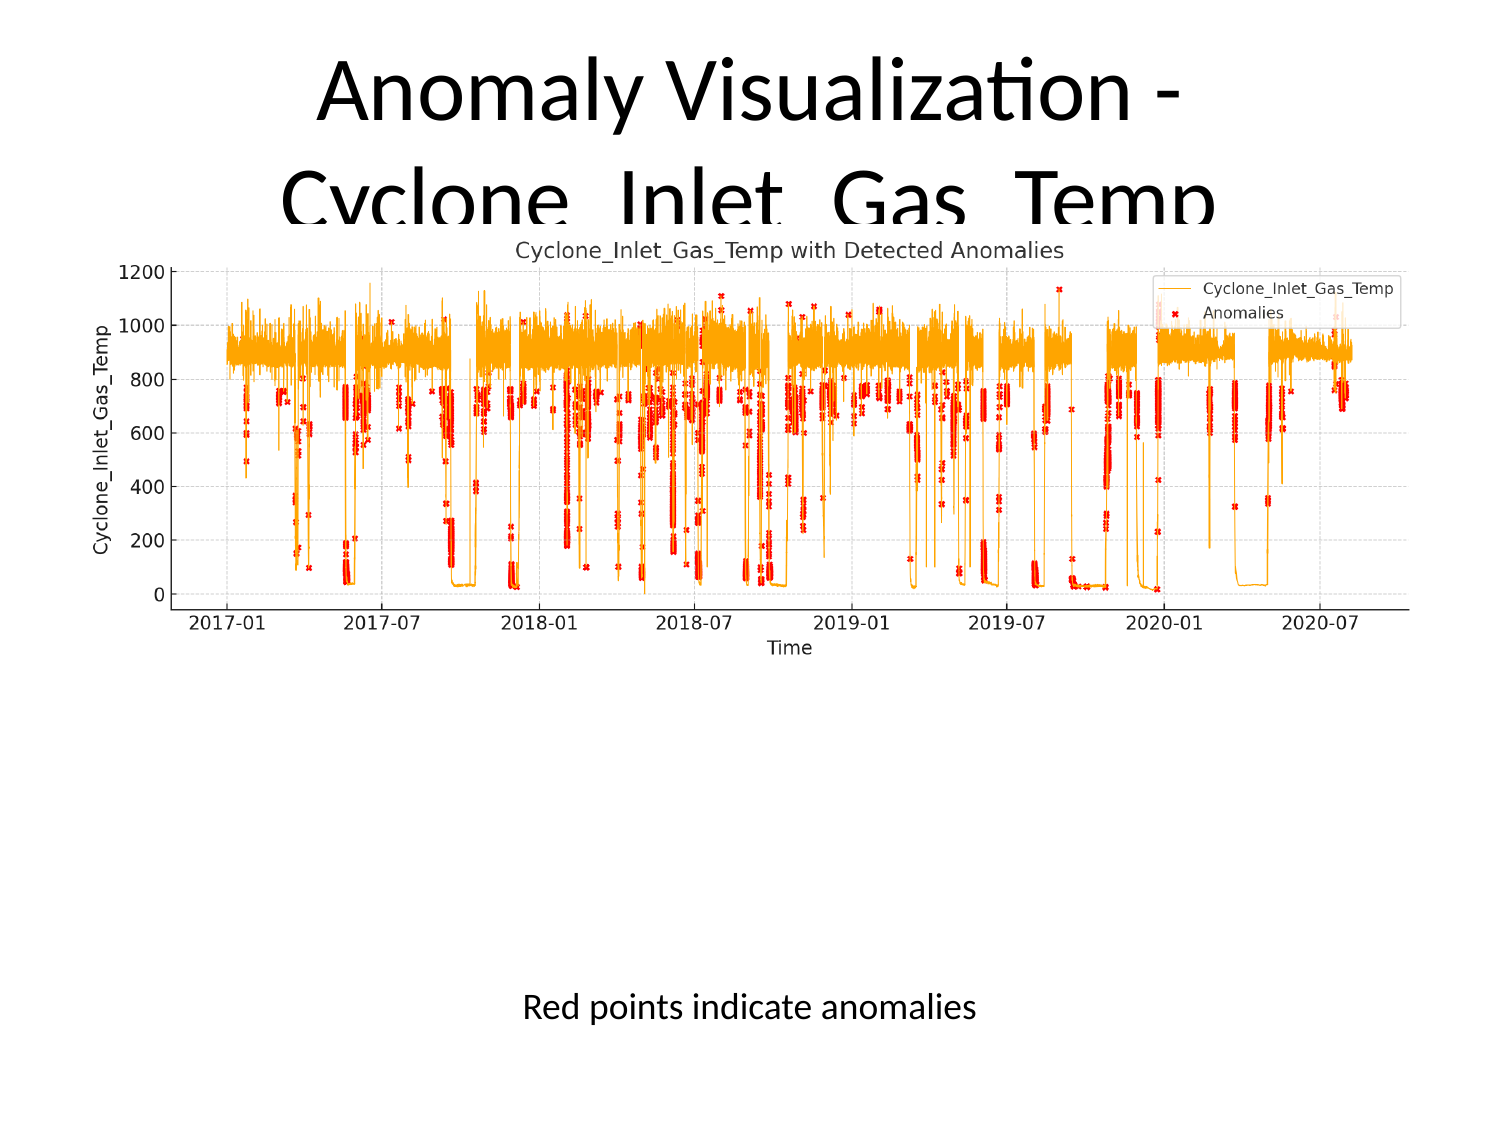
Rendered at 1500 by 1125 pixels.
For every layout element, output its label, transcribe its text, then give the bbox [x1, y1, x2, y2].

picture [74, 224, 1426, 676]
text_box Red points indicate anomalies [507, 974, 993, 1035]
title Anomaly Visualization - Cyclone_Inlet_Gas_Temp [75, 45, 1425, 224]
